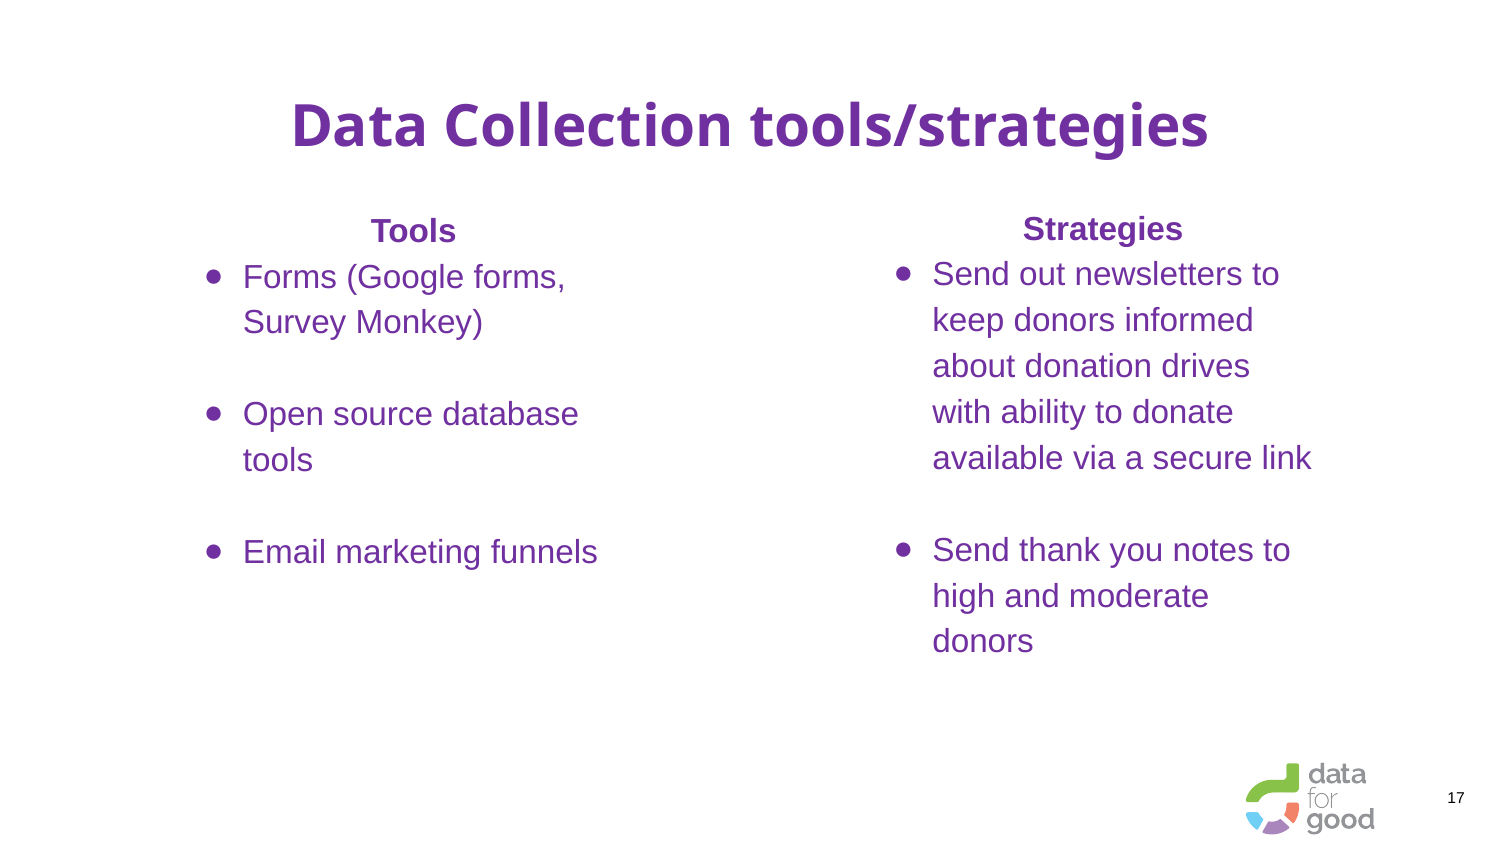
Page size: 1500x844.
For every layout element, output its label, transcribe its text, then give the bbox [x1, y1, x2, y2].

title Data Collection tools/strategies [51, 72, 1449, 167]
slide_number 17 [1389, 764, 1480, 830]
list Tools Forms (Google forms, Survey Monkey) Open source database tools Email marketing funnels [171, 187, 639, 749]
picture [1230, 719, 1390, 844]
text_box Strategies Send out newsletters to keep donors informed about donation drives with ability to donate available via a secure link Send thank you notes to high and moderate donors [861, 185, 1329, 747]
